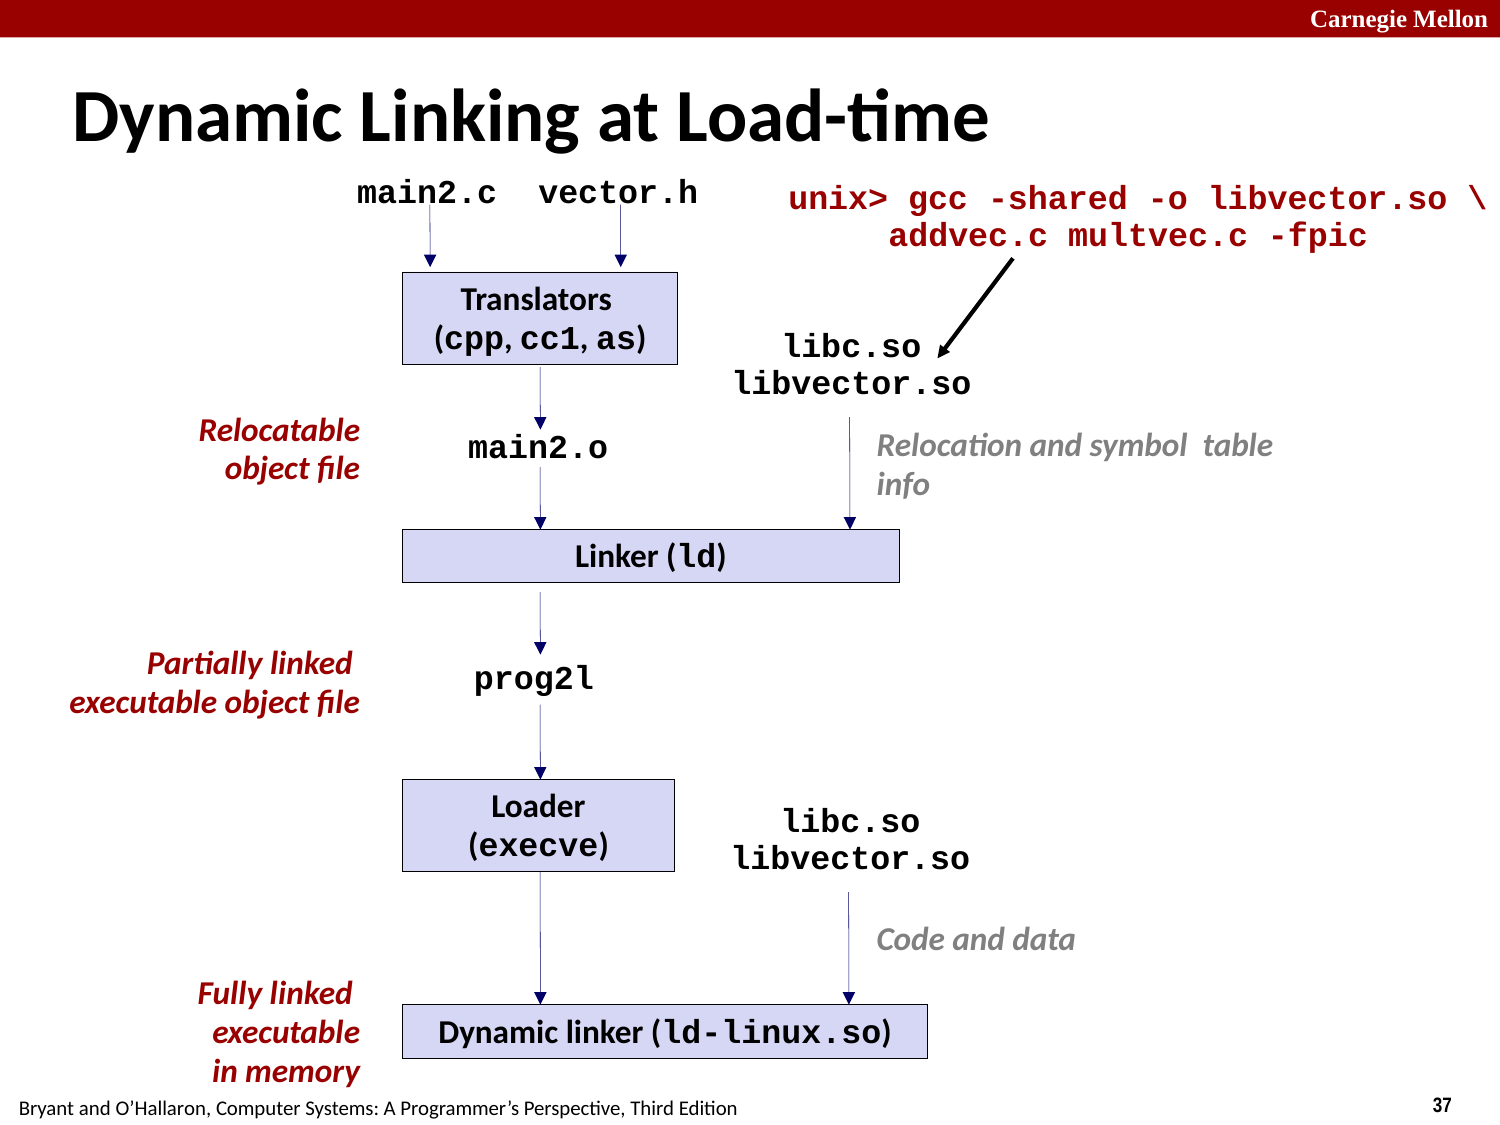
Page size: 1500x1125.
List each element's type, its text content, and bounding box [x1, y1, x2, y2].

text_box libc.so libvector.so [715, 794, 986, 886]
title Dynamic Linking at Load-time [57, 46, 1488, 176]
text_box [842, 892, 856, 1005]
text_box [937, 258, 1014, 359]
text_box [843, 417, 857, 530]
text_box [534, 467, 547, 530]
text_box [534, 592, 547, 655]
text_box unix> gcc -shared -o libvector.so \ addvec.c multvec.c -fpic [773, 171, 1500, 263]
text_box Relocatable object file [149, 402, 375, 496]
text_box libc.so libvector.so [716, 319, 987, 410]
text_box Code and data [861, 911, 1153, 967]
text_box vector.h [523, 165, 714, 219]
text_box [534, 872, 547, 1005]
text_box prog2l [459, 652, 609, 705]
text_box [423, 219, 437, 268]
text_box [534, 367, 547, 430]
text_box Dynamic linker (ld-linux.so) [402, 1004, 928, 1059]
text_box Partially linked executable object file [0, 635, 375, 729]
text_box Fully linked executable in memory [87, 965, 375, 1099]
text_box Linker (ld) [402, 529, 900, 583]
text_box Loader (execve) [402, 779, 675, 872]
text_box main2.o [453, 421, 623, 475]
text_box [534, 704, 547, 779]
text_box Relocation and symbol table info [861, 417, 1291, 511]
text_box Translators (cpp, cc1, as) [402, 271, 678, 365]
text_box main2.c [342, 165, 513, 219]
text_box [614, 219, 627, 268]
